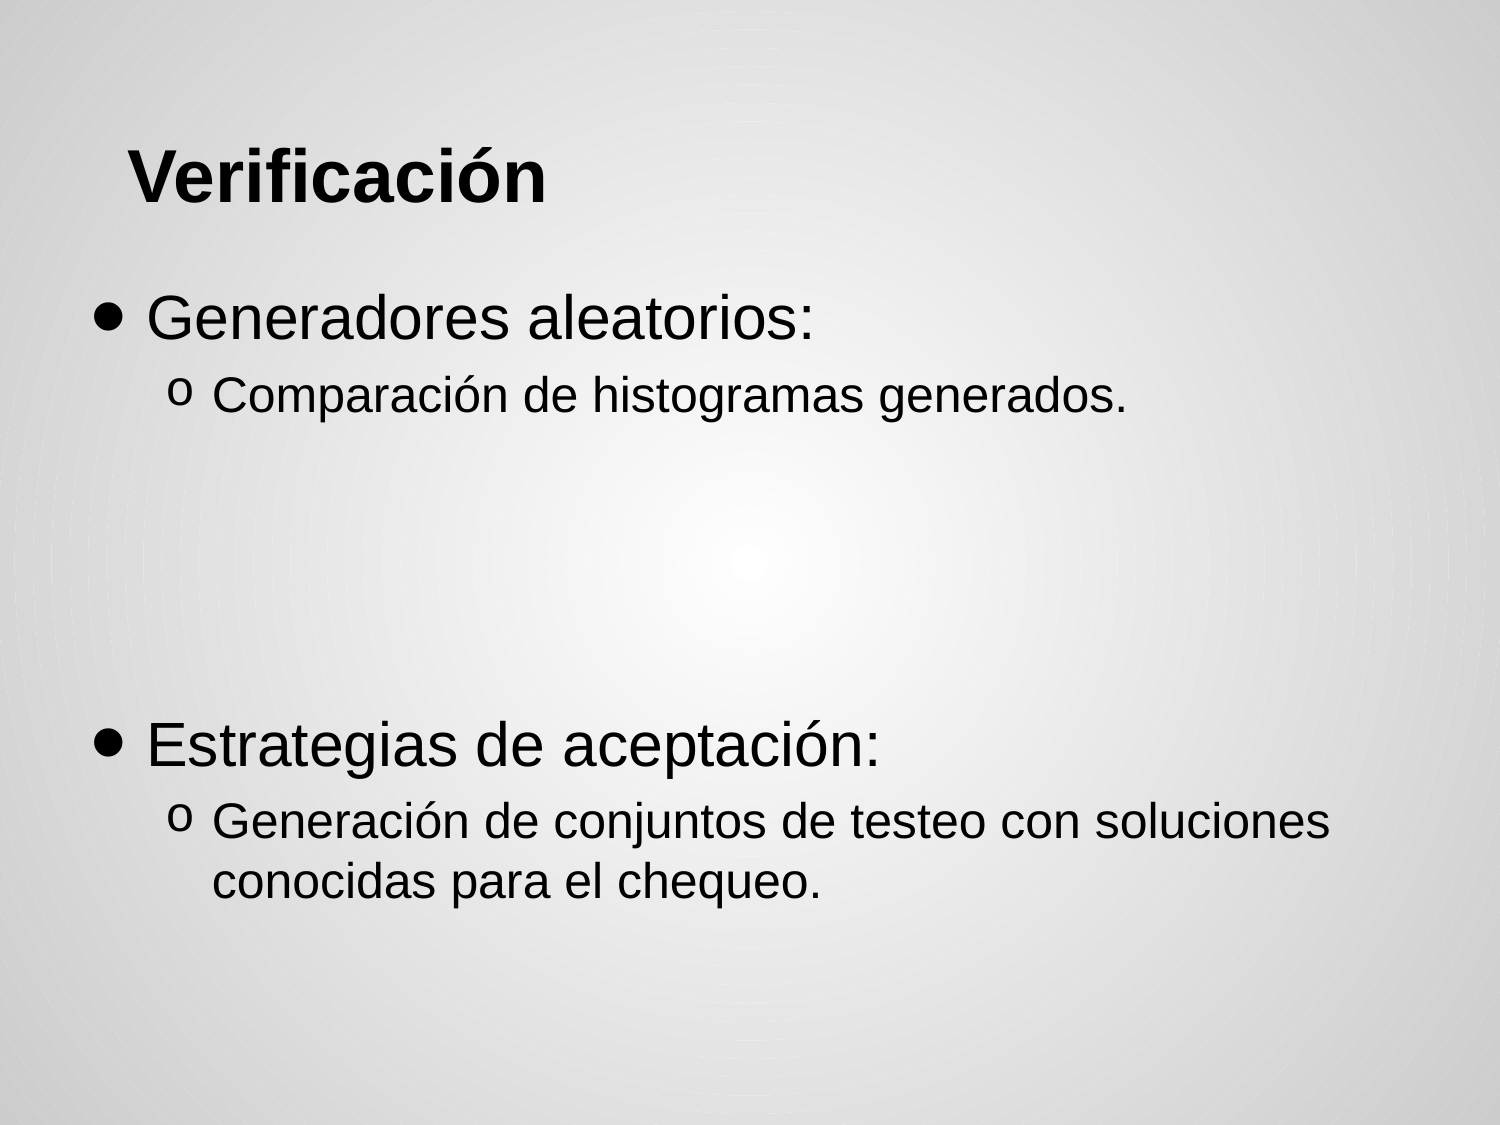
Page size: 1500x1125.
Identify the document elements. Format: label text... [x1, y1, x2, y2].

title Verificación [75, 45, 1425, 233]
list Generadores aleatorios: Comparación de histogramas generados. Estrategias de aceptación: Generación de conjuntos de testeo con soluciones conocidas para el chequeo. [75, 262, 1425, 1078]
